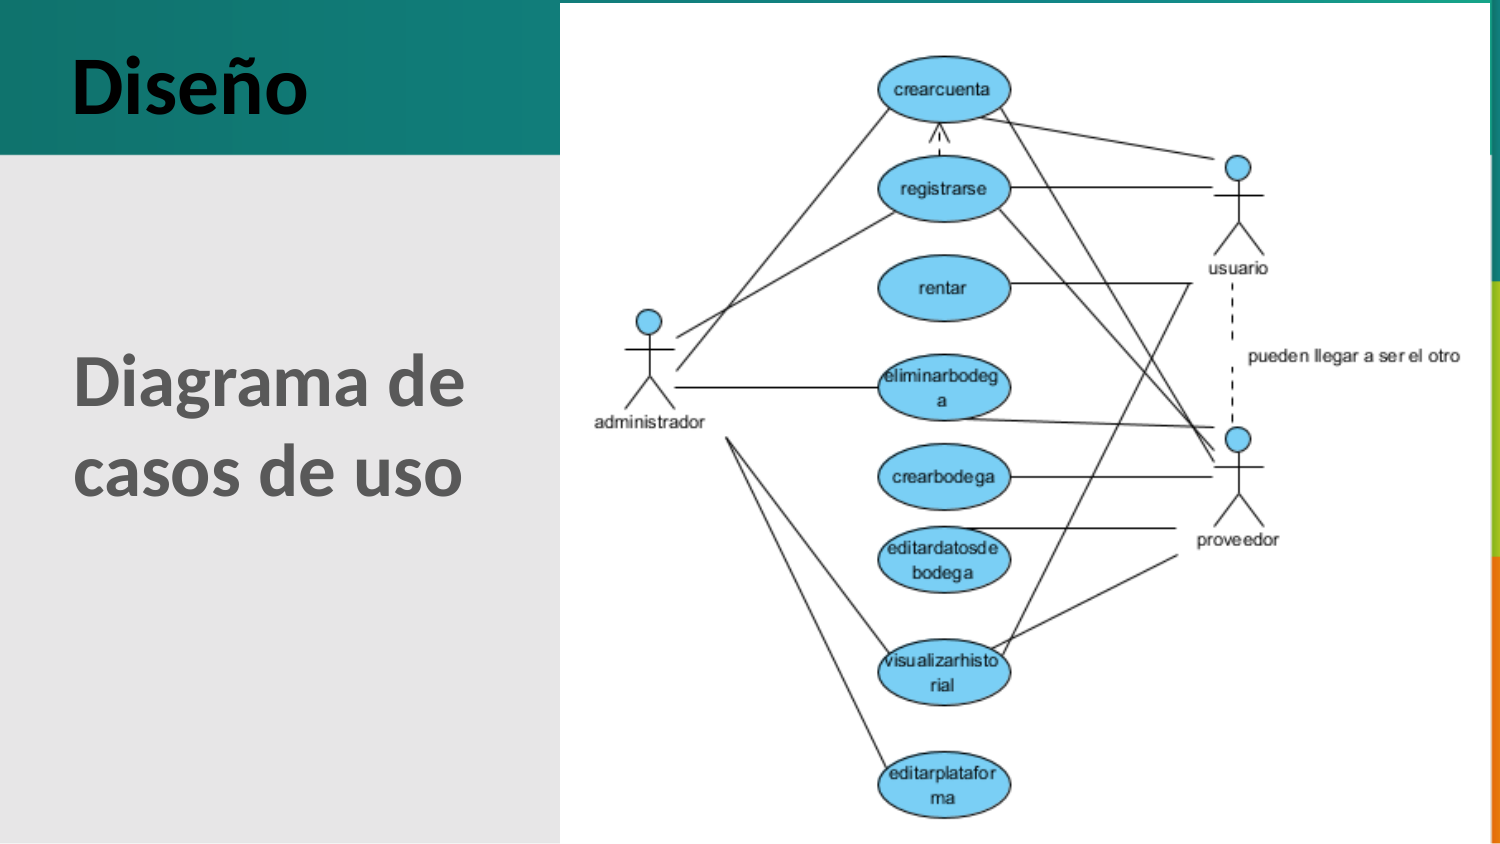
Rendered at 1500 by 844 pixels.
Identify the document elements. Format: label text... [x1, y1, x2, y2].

picture [0, 0, 1500, 844]
text_box Diseño [56, 23, 482, 139]
text_box Diagrama de casos de uso [58, 381, 554, 463]
